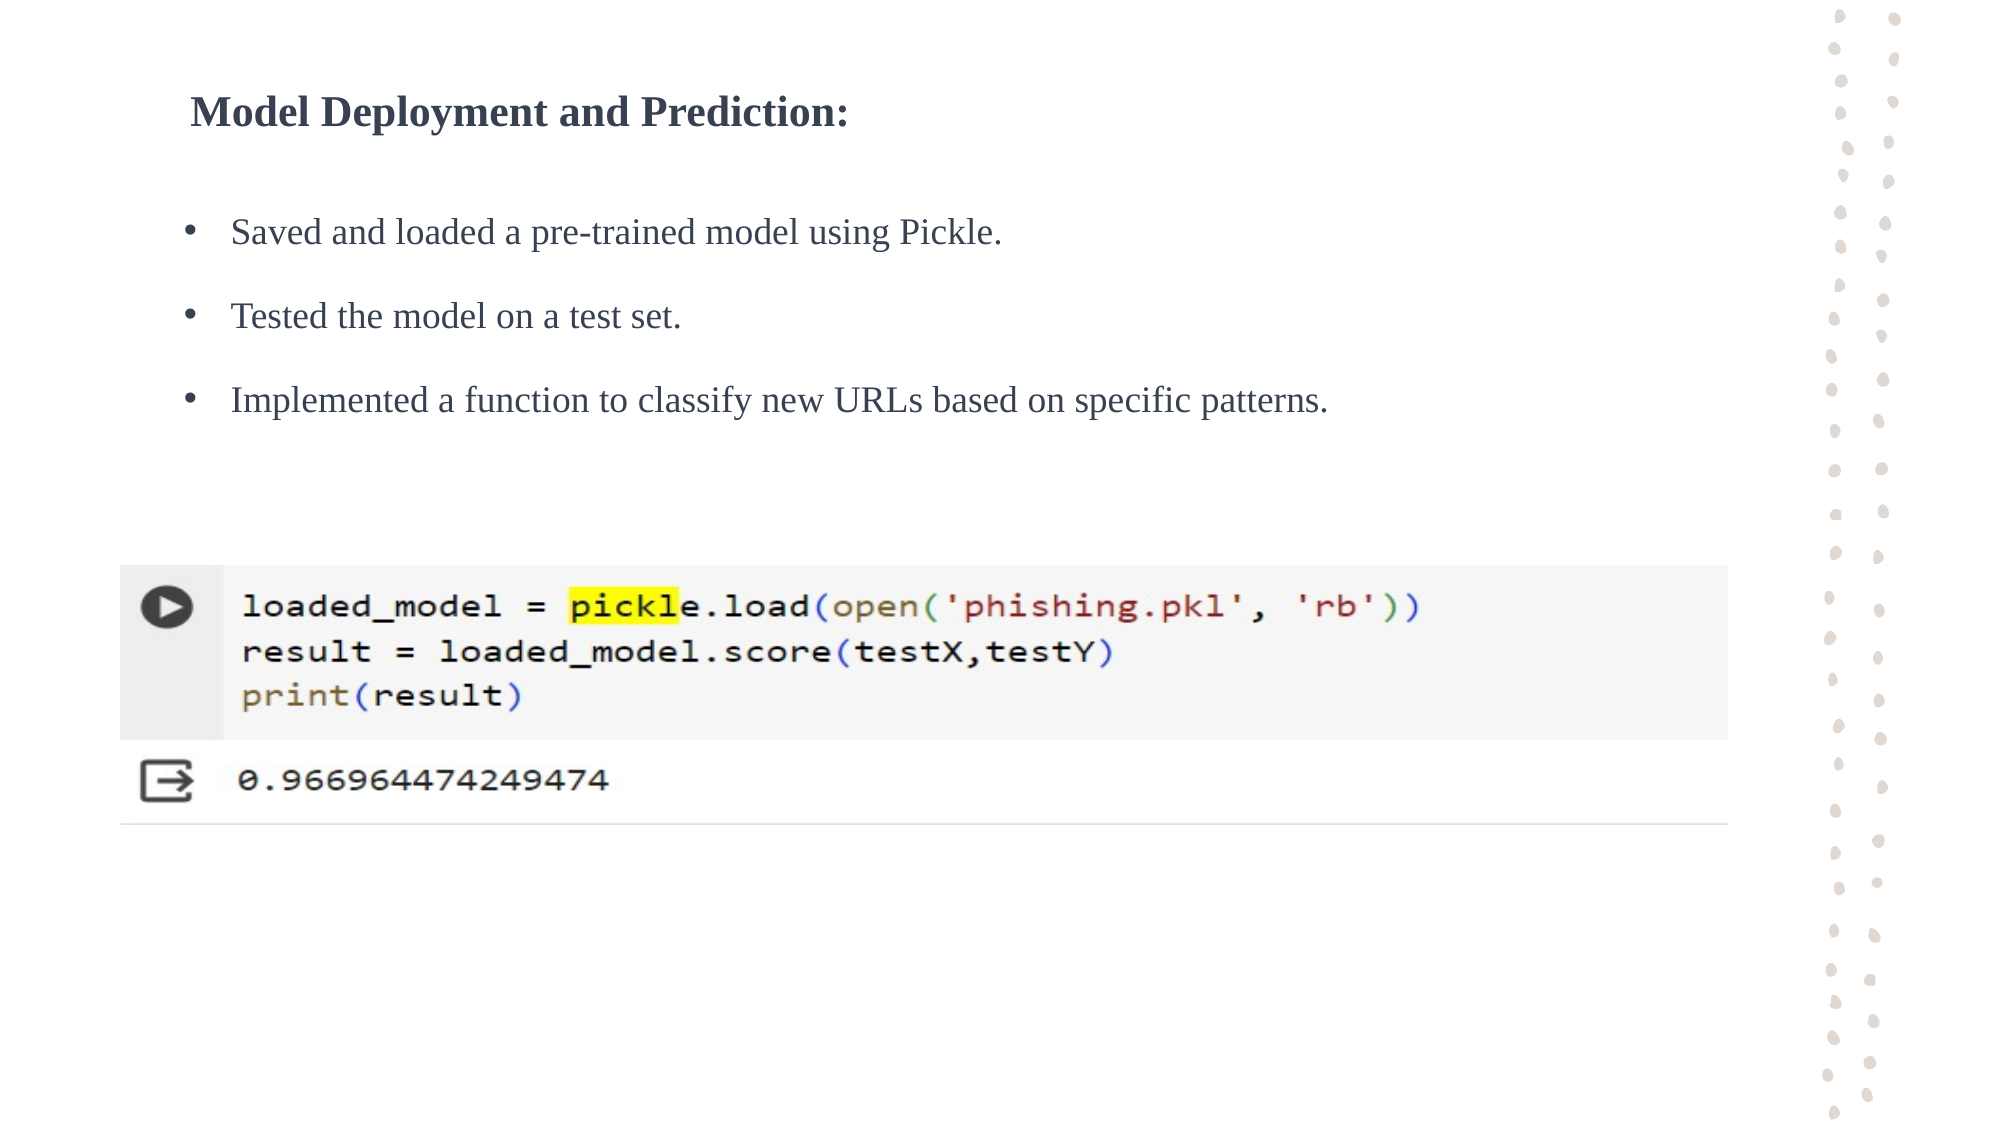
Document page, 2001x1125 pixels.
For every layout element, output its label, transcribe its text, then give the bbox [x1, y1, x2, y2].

title Model Deployment and Prediction: [175, 74, 1652, 181]
list Saved and loaded a pre-trained model using Pickle. Tested the model on a test set. Implemented a function to classify new URLs based on specific patterns. [131, 181, 1775, 1013]
picture [119, 565, 1728, 825]
